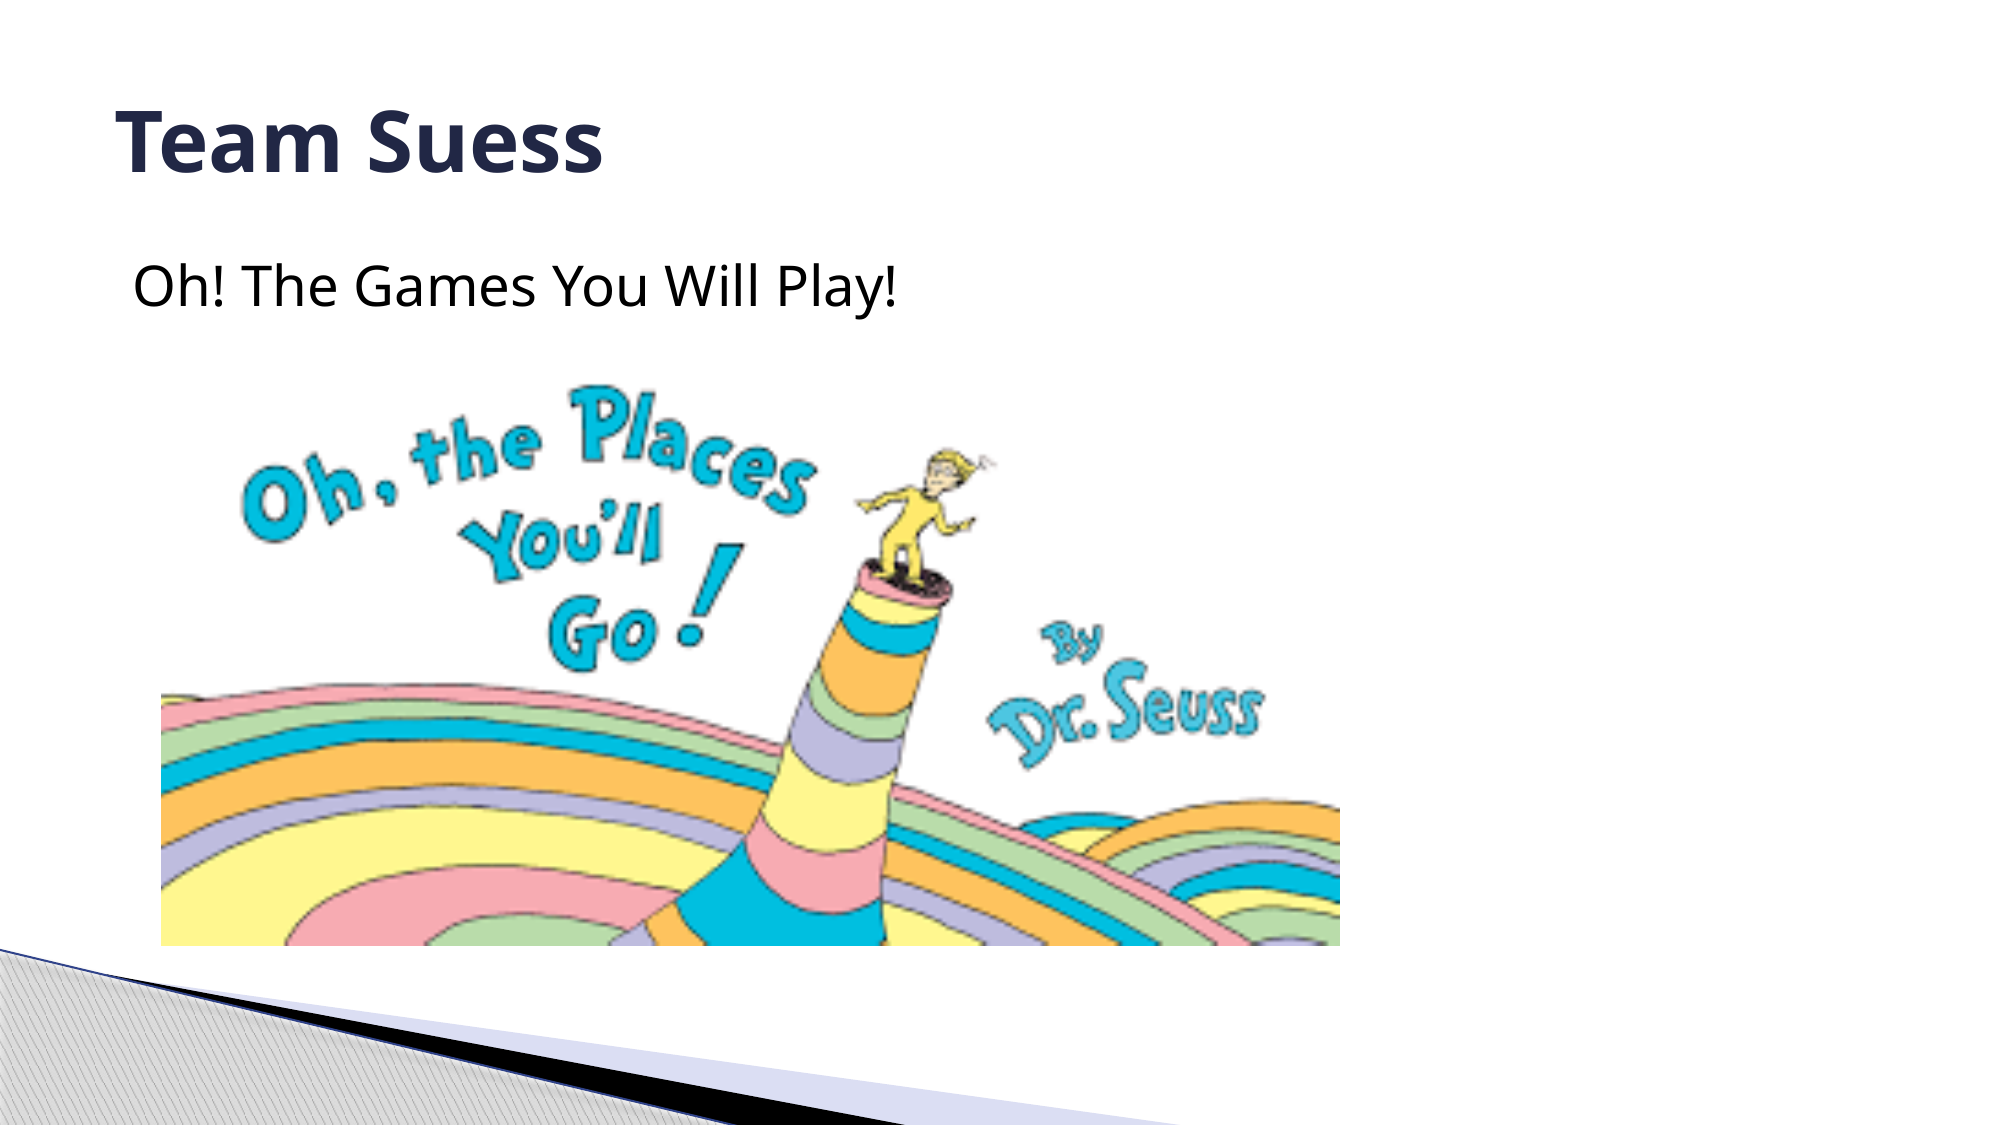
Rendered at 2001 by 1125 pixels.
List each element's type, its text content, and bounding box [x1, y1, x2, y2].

picture [161, 368, 1341, 946]
title Team Suess [99, 45, 1900, 233]
list Oh! The Games You Will Play! [99, 243, 1900, 986]
